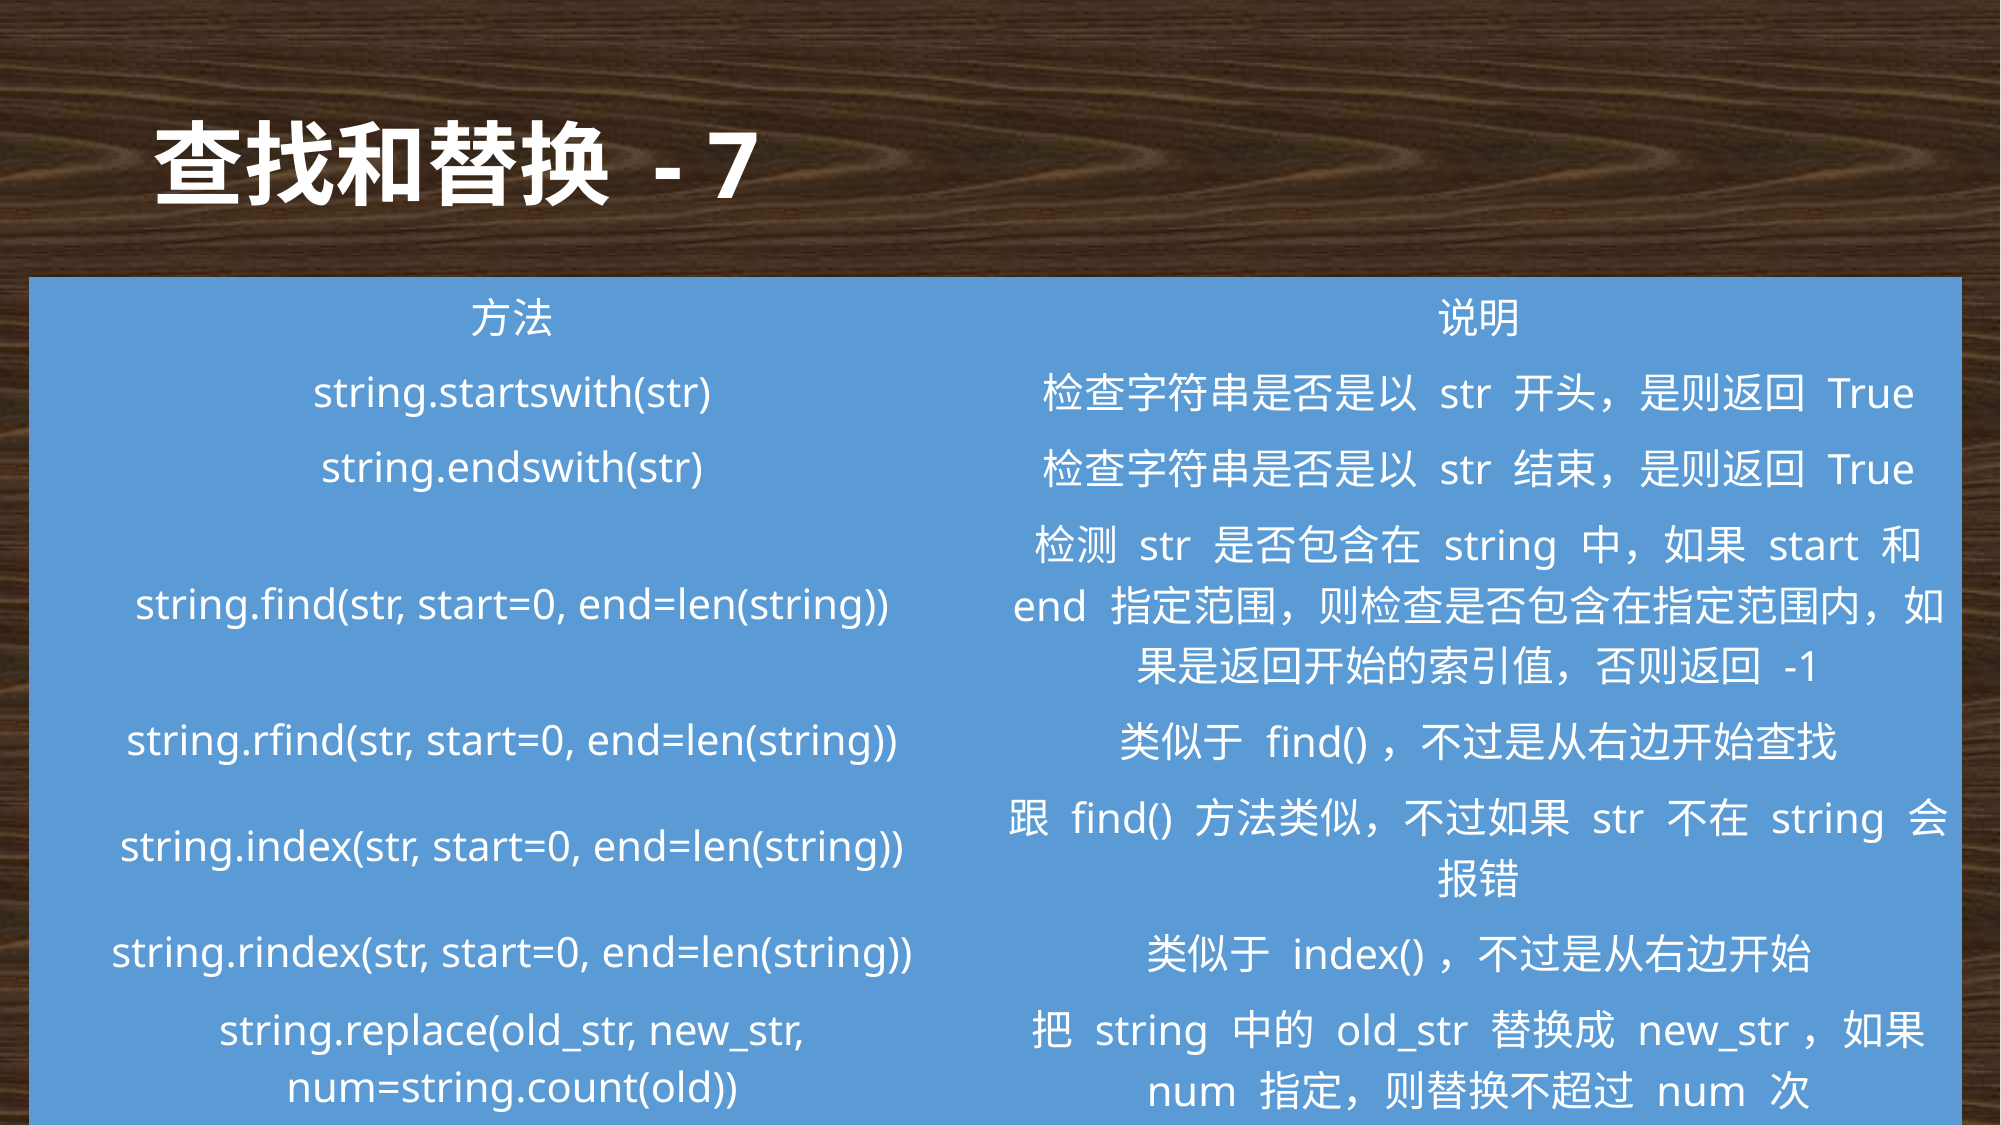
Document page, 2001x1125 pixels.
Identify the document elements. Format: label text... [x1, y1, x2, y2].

table_cell string.startswith(str) [29, 353, 995, 429]
table_cell string.replace(old_str, new_str, num=string.count(old)) [29, 989, 995, 1125]
table_cell 类似于 find()，不过是从右边开始查找 [995, 702, 1962, 777]
table_cell 跟 find() 方法类似，不过如果 str 不在 string 会报错 [995, 777, 1962, 914]
table_cell 类似于 index()，不过是从右边开始 [995, 914, 1962, 989]
table_cell 检查字符串是否是以 str 结束，是则返回 True [995, 429, 1962, 504]
table_cell string.rindex(str, start=0, end=len(string)) [29, 914, 995, 989]
table_cell string.endswith(str) [29, 429, 995, 504]
table_cell string.rfind(str, start=0, end=len(string)) [29, 702, 995, 777]
picture [0, 0, 2001, 1125]
table_header 方法 [29, 277, 995, 353]
table_cell string.find(str, start=0, end=len(string)) [29, 504, 995, 702]
table_header 说明 [995, 277, 1962, 353]
table_cell string.index(str, start=0, end=len(string)) [29, 777, 995, 914]
table_cell 检测 str 是否包含在 string 中，如果 start 和 end 指定范围，则检查是否包含在指定范围内，如果是返回开始的索引值，否则返回 -1 [995, 504, 1962, 702]
title 查找和替换 - 7 [137, 59, 1863, 277]
table_cell 把 string 中的 old_str 替换成 new_str，如果 num 指定，则替换不超过 num 次 [995, 989, 1962, 1125]
table_cell 检查字符串是否是以 str 开头，是则返回 True [995, 353, 1962, 429]
